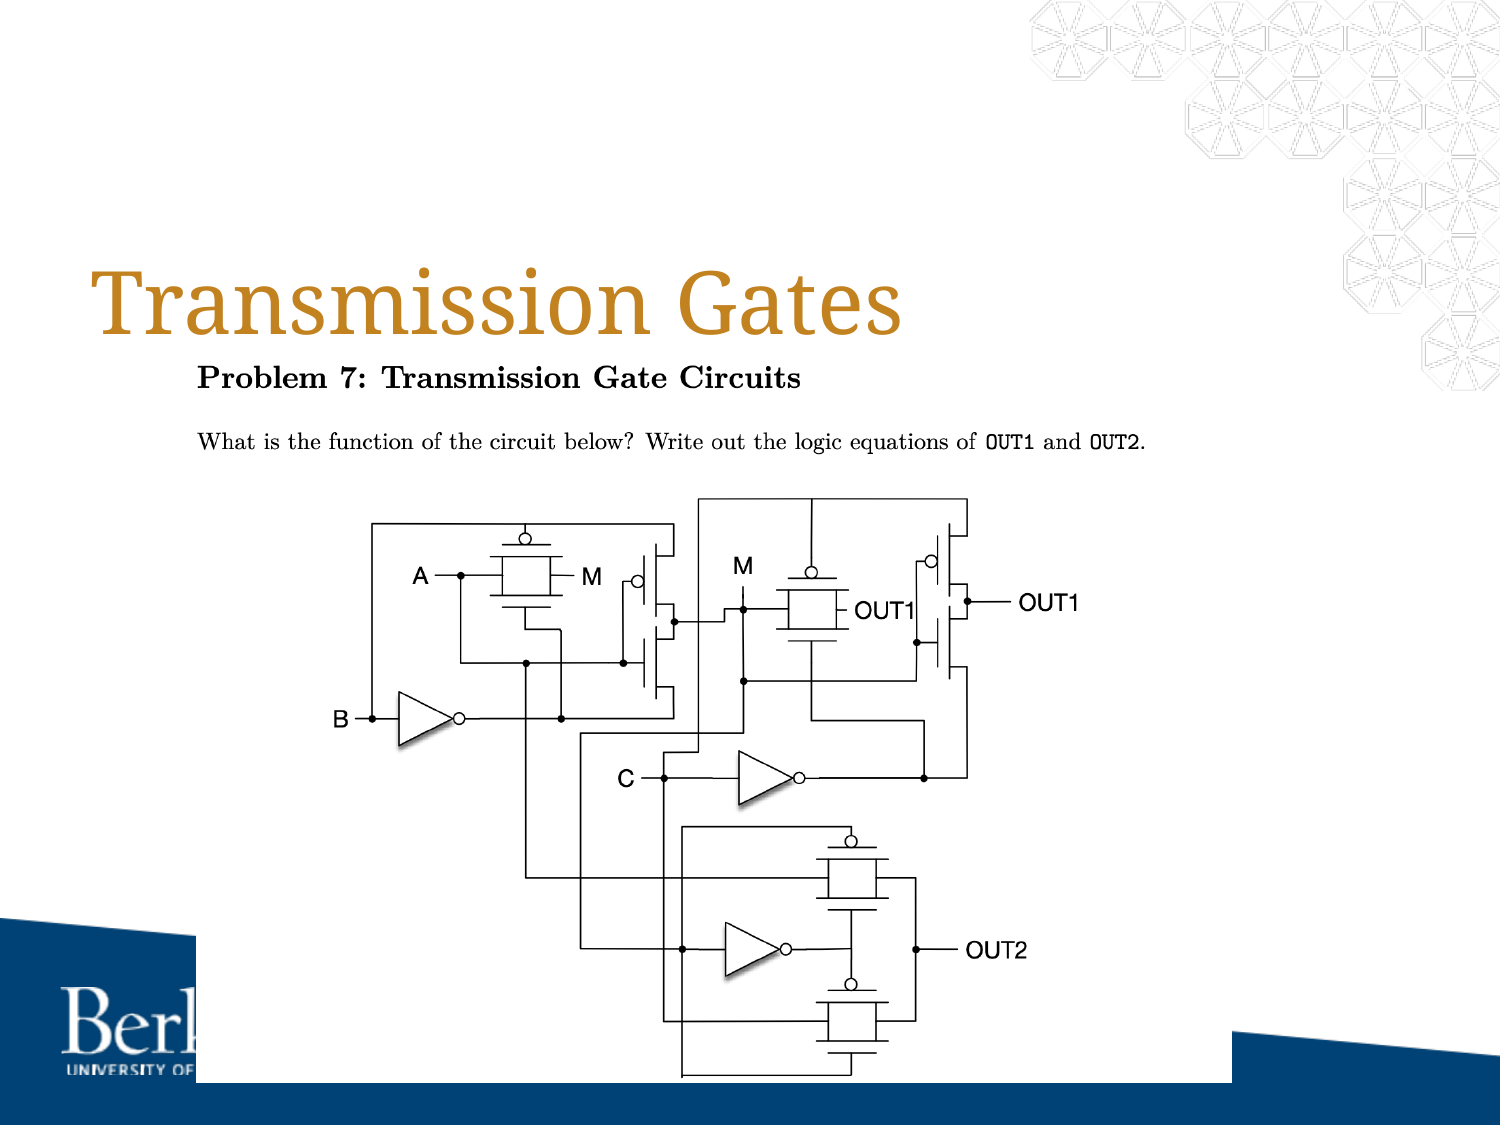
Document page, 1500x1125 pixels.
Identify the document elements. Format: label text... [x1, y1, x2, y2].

title Transmission Gates [75, 205, 1349, 394]
picture [196, 341, 1232, 1083]
